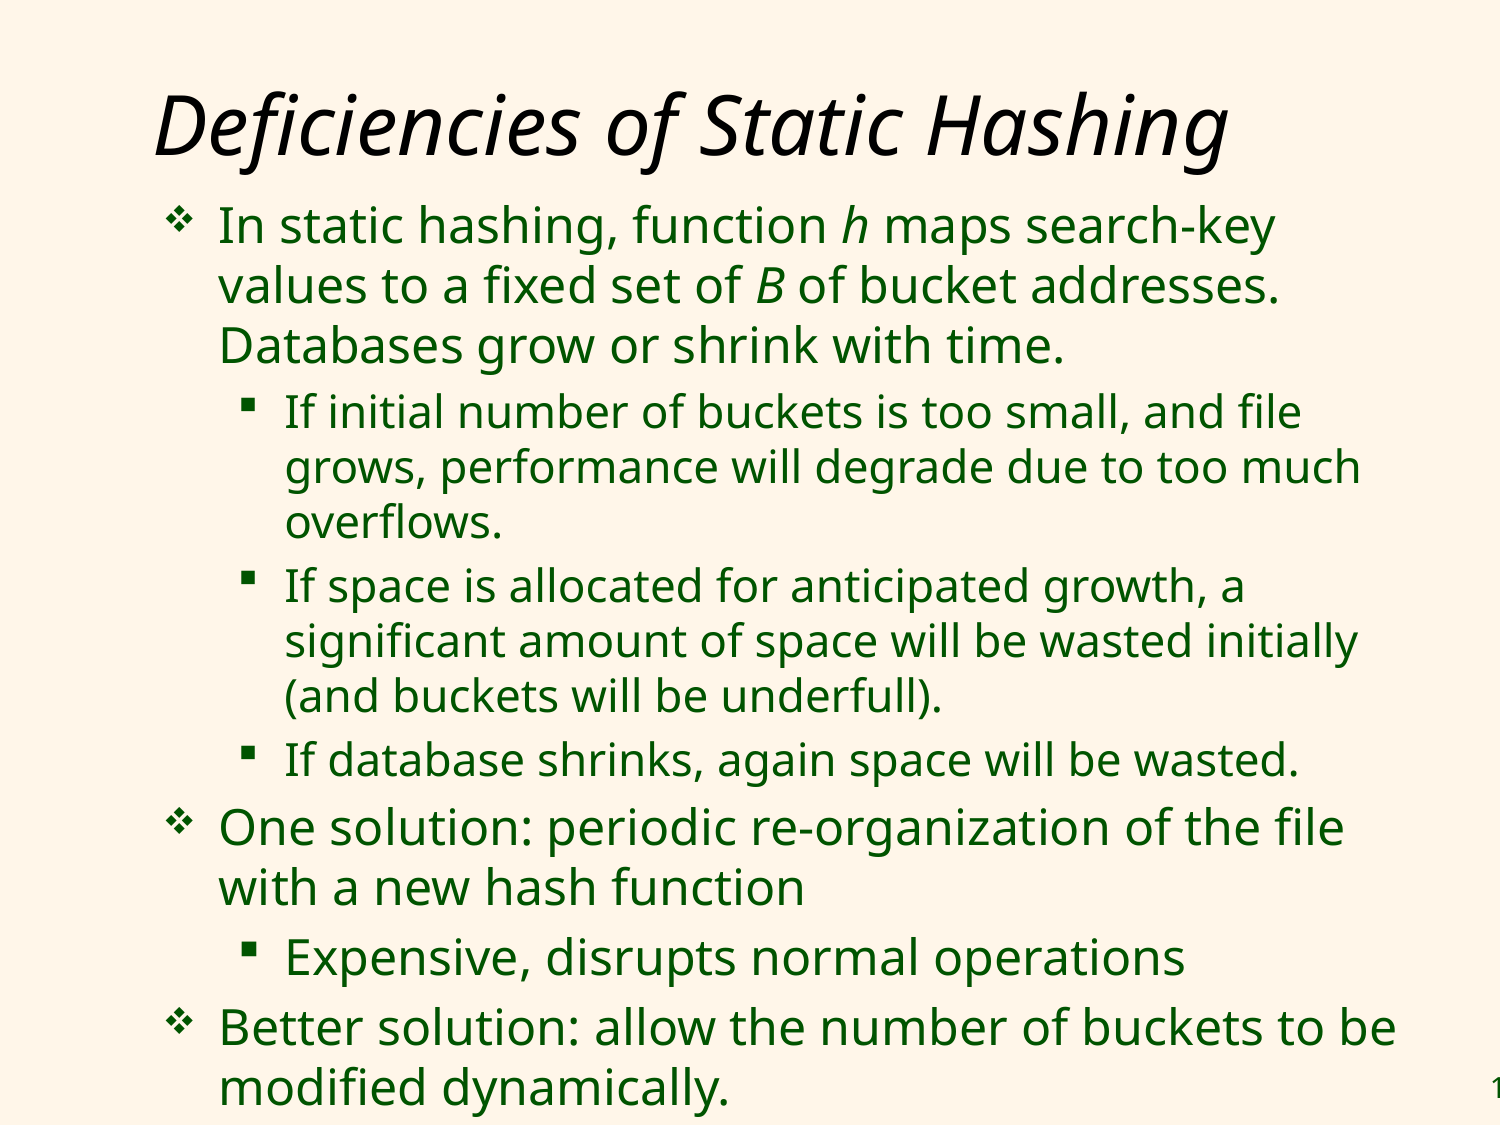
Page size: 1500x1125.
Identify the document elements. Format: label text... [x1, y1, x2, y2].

title Deficiencies of Static Hashing [137, 68, 1413, 175]
list In static hashing, function h maps search-key values to a fixed set of B of bucket addresses. Databases grow or shrink with time. If initial number of buckets is too small, and file grows, performance will degrade due to too much overflows. If space is allocated for anticipated growth, a significant amount of space will be wasted initially (and buckets will be underfull). If database shrinks, again space will be wasted. One solution: periodic re-organization of the file with a new hash function Expensive, disrupts normal operations Better solution: allow the number of buckets to be modified dynamically. [147, 186, 1435, 899]
